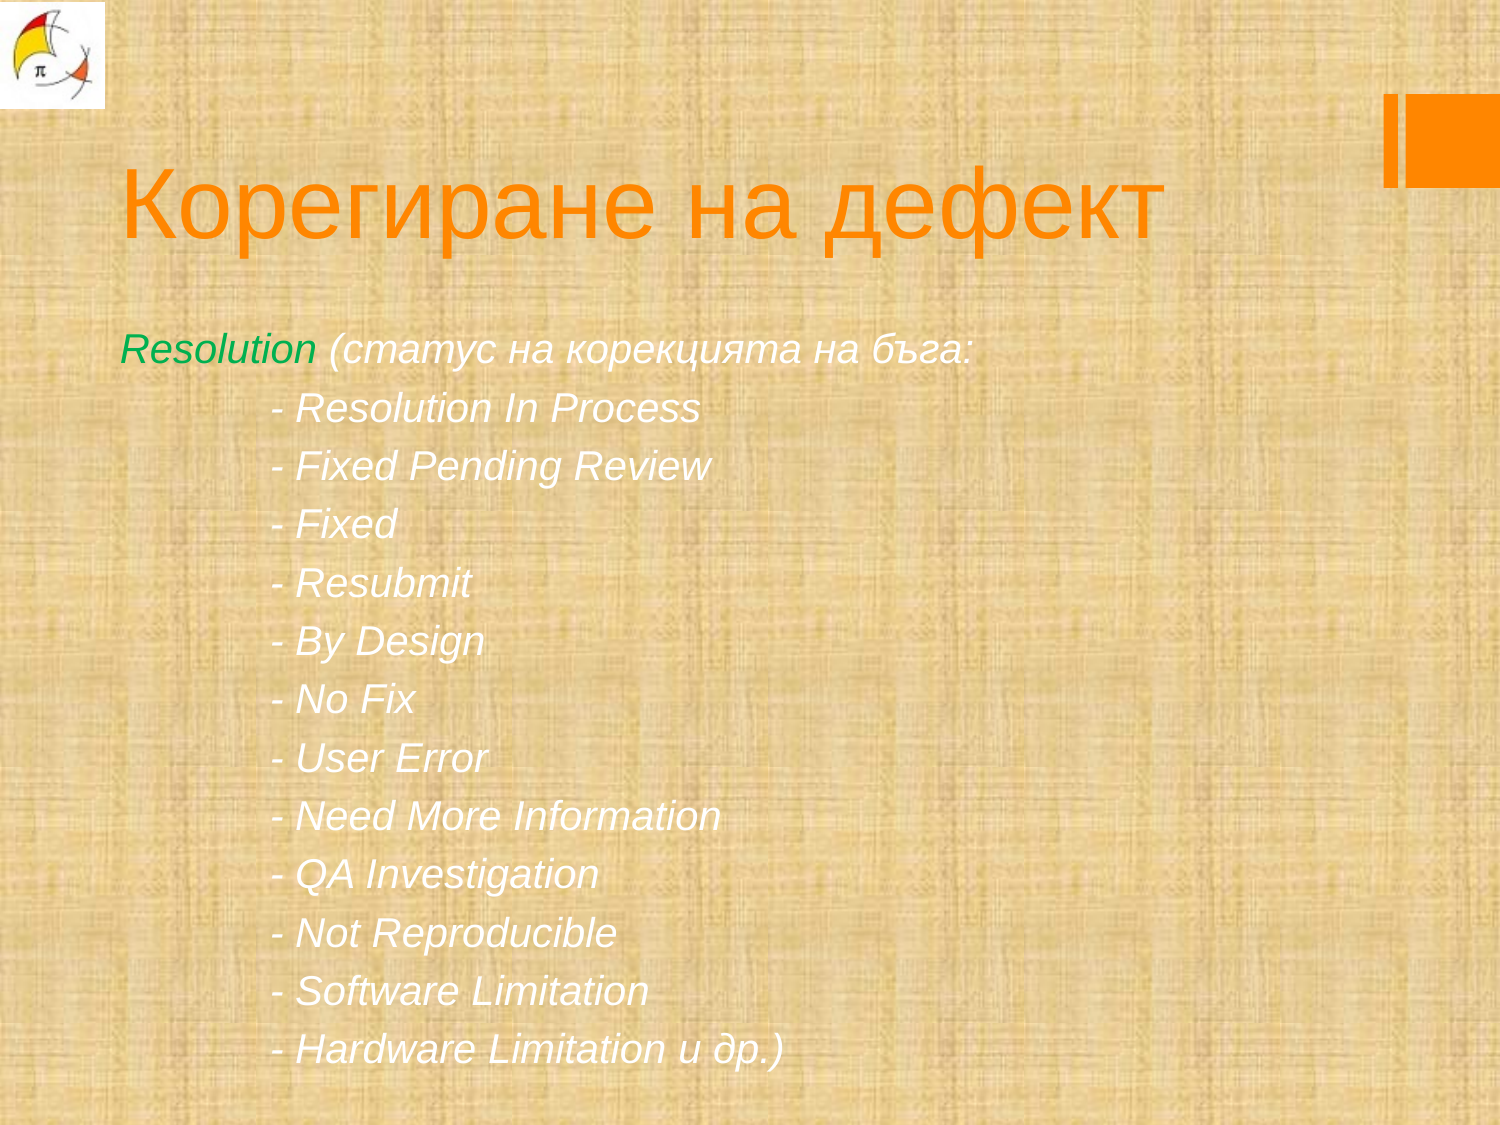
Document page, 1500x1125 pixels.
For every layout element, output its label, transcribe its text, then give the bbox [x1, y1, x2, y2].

picture [0, 0, 1500, 1125]
title Корегиране на дефект [104, 6, 1380, 267]
subtitle Resolution (статус на корекцията на бъга: - Resolution In Process - Fixed Pending Review - Fixed - Resubmit - By Design - No Fix - User Error - Need More Information - QA Investigation - Not Reproducible - Software Limitation - Hardware Limitation и др.) [104, 314, 1452, 1106]
